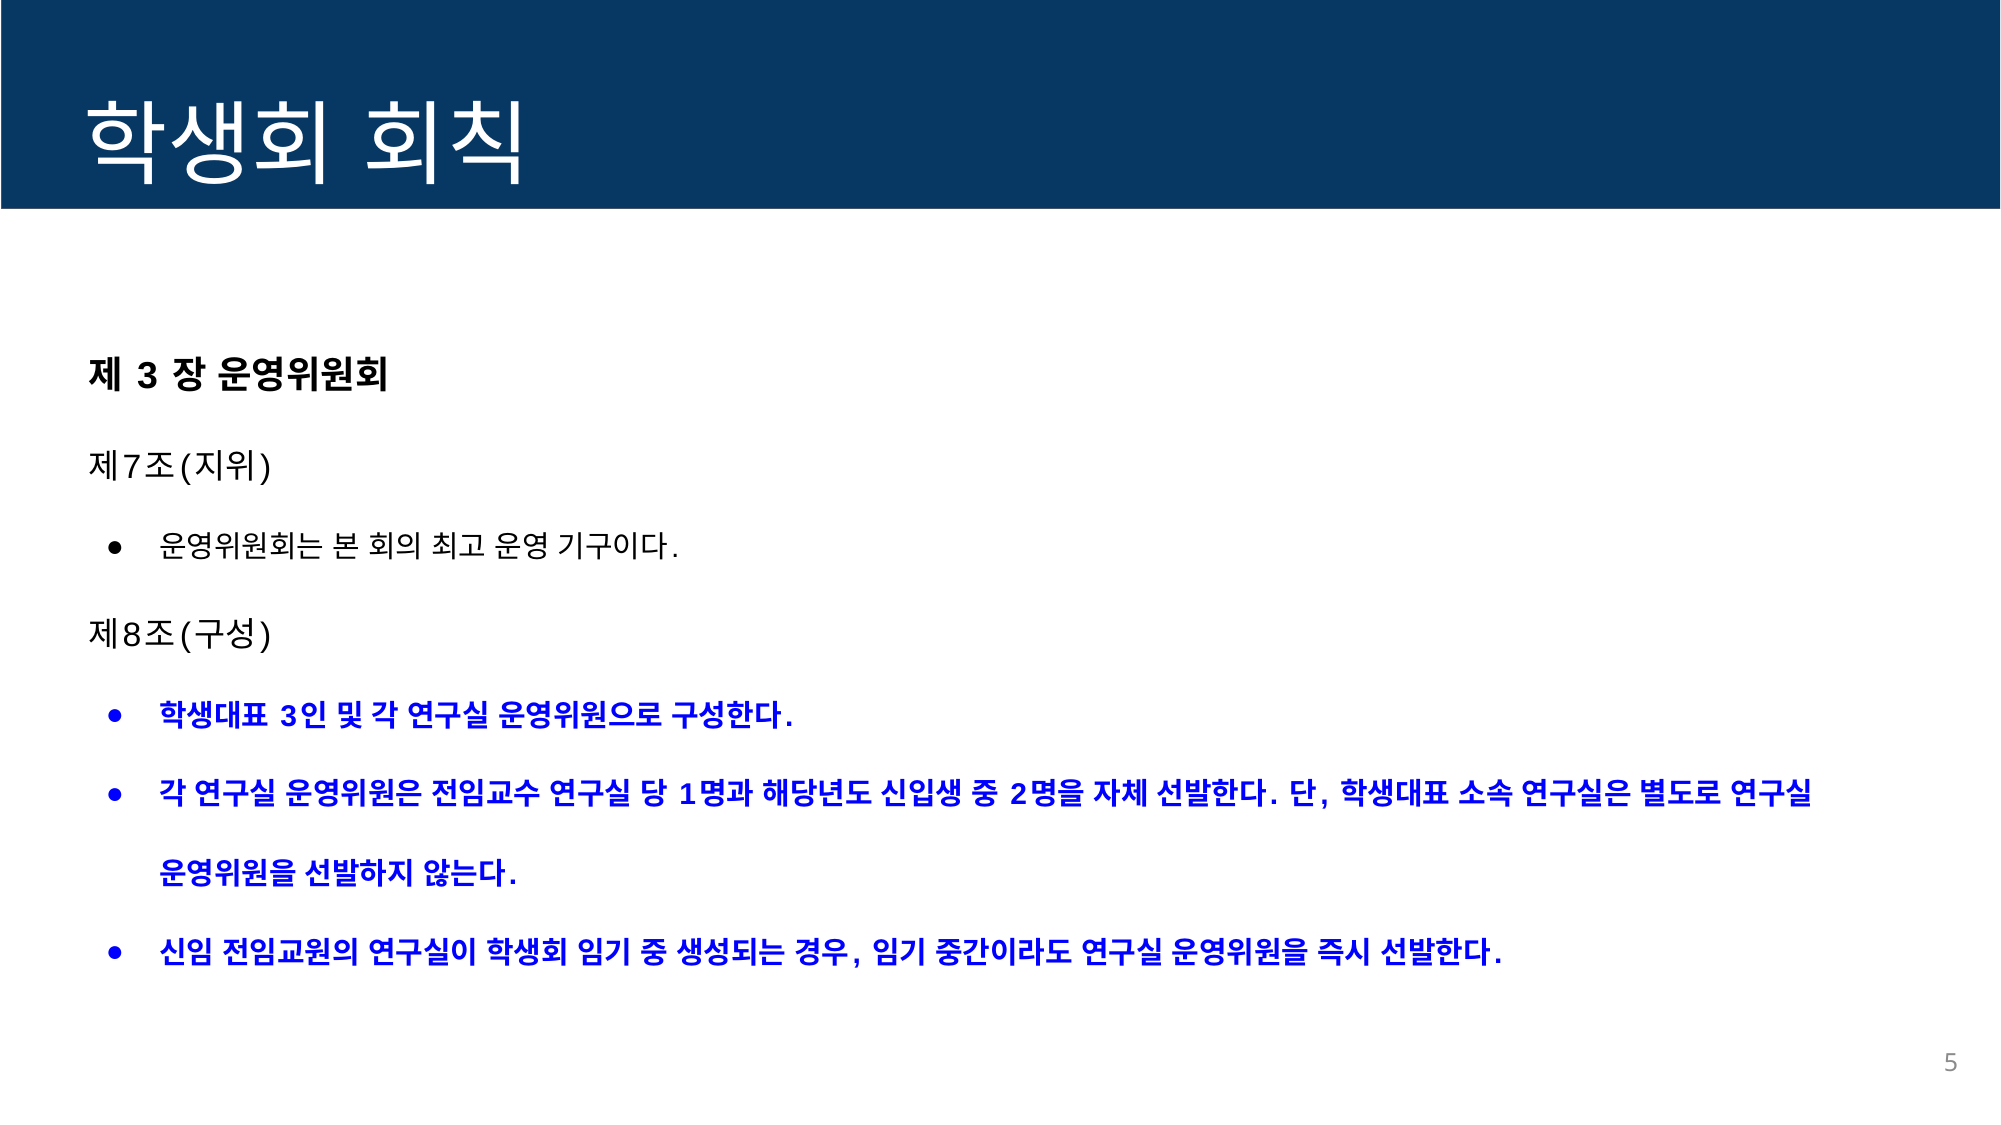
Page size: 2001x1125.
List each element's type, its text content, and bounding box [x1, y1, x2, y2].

slide_number 5 [1853, 1019, 1974, 1106]
title 학생회 회칙 [68, 83, 1932, 209]
text_box 제 3 장 운영위원회 제7조(지위) 운영위원회는 본 회의 최고 운영 기구이다. 제8조(구성) 학생대표 3인 및 각 연구실 운영위원으로 구성한다. 각 연구실 운영위원은 전임교수 연구실 당 1명과 해당년도 신입생 중 2명을 자체 선발한다. 단, 학생대표 소속 연구실은 별도로 연구실 운영위원을 선발하지 않는다. 신임 전임교원의 연구실이 학생회 임기 중 생성되는 경우, 임기 중간이라도 연구실 운영위원을 즉시 선발한다. [68, 277, 1932, 999]
